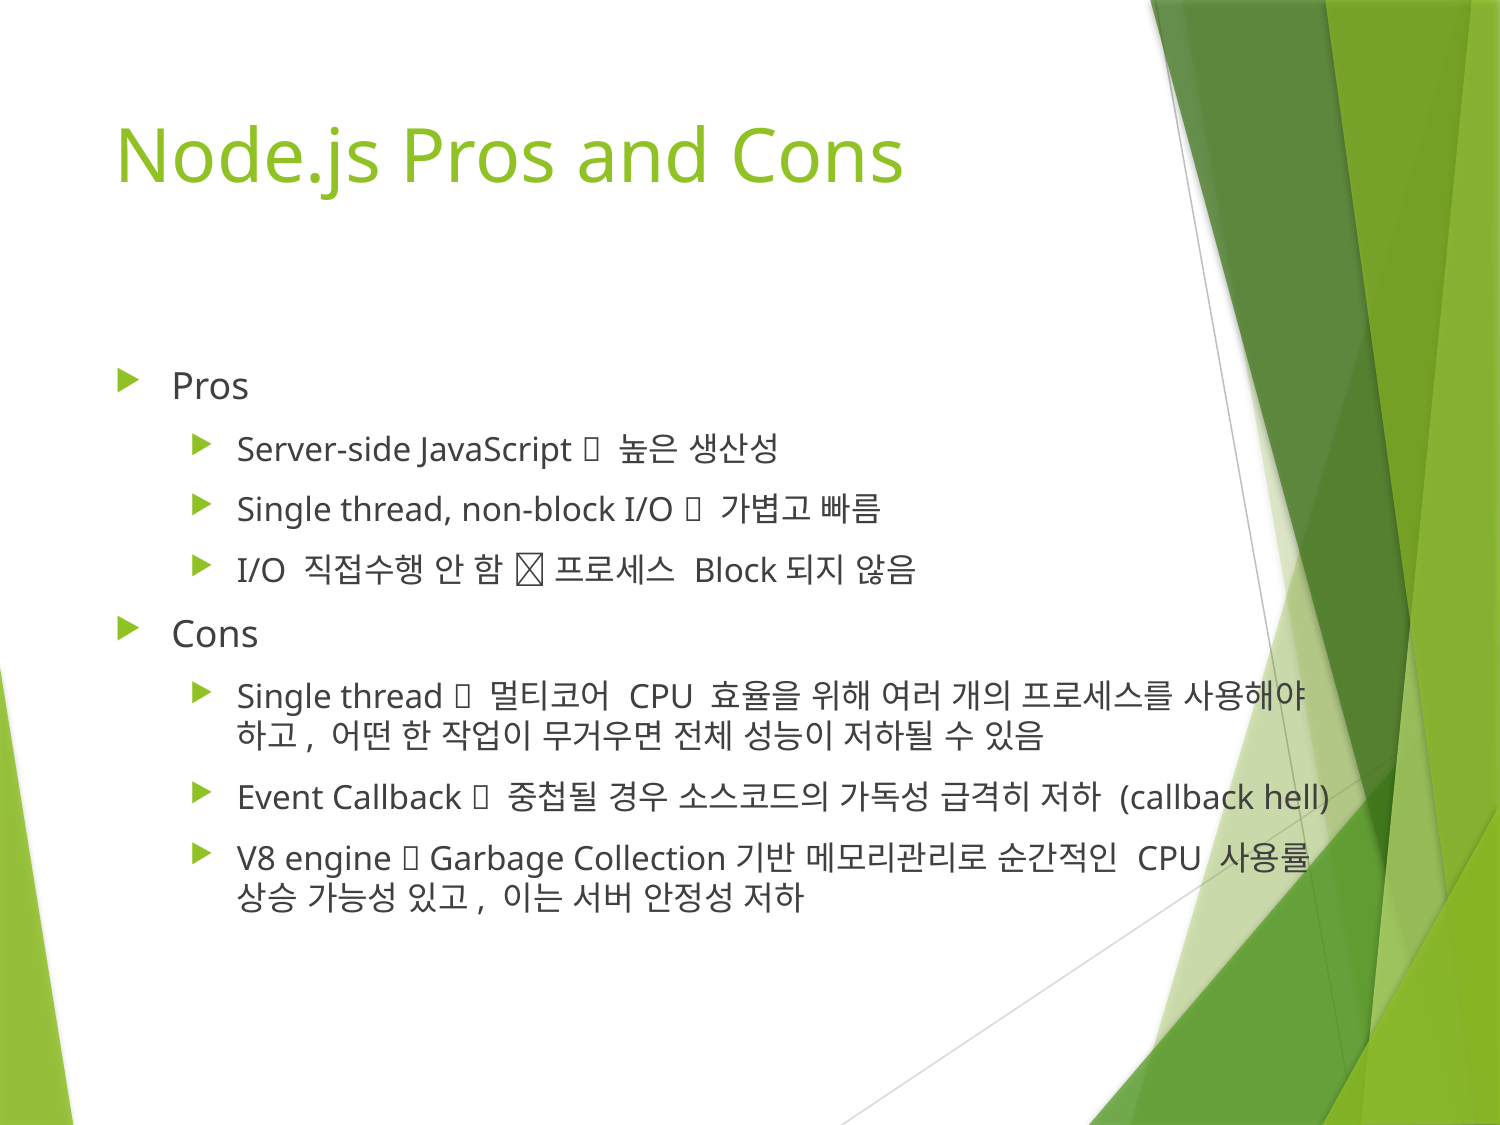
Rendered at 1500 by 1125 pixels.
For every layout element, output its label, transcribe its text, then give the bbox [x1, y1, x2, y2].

title Node.js Pros and Cons [99, 99, 1142, 317]
list Pros Server-side JavaScript  높은 생산성 Single thread, non-block I/O  가볍고 빠름 I/O 직접수행 안 함  프로세스 Block되지 않음 Cons Single thread  멀티코어 CPU 효율을 위해 여러 개의 프로세스를 사용해야 하고, 어떤 한 작업이 무거우면 전체 성능이 저하될 수 있음 Event Callback  중첩될 경우 소스코드의 가독성 급격히 저하 (callback hell) V8 engine  Garbage Collection기반 메모리관리로 순간적인 CPU 사용률 상승 가능성 있고, 이는 서버 안정성 저하 [99, 354, 1383, 992]
